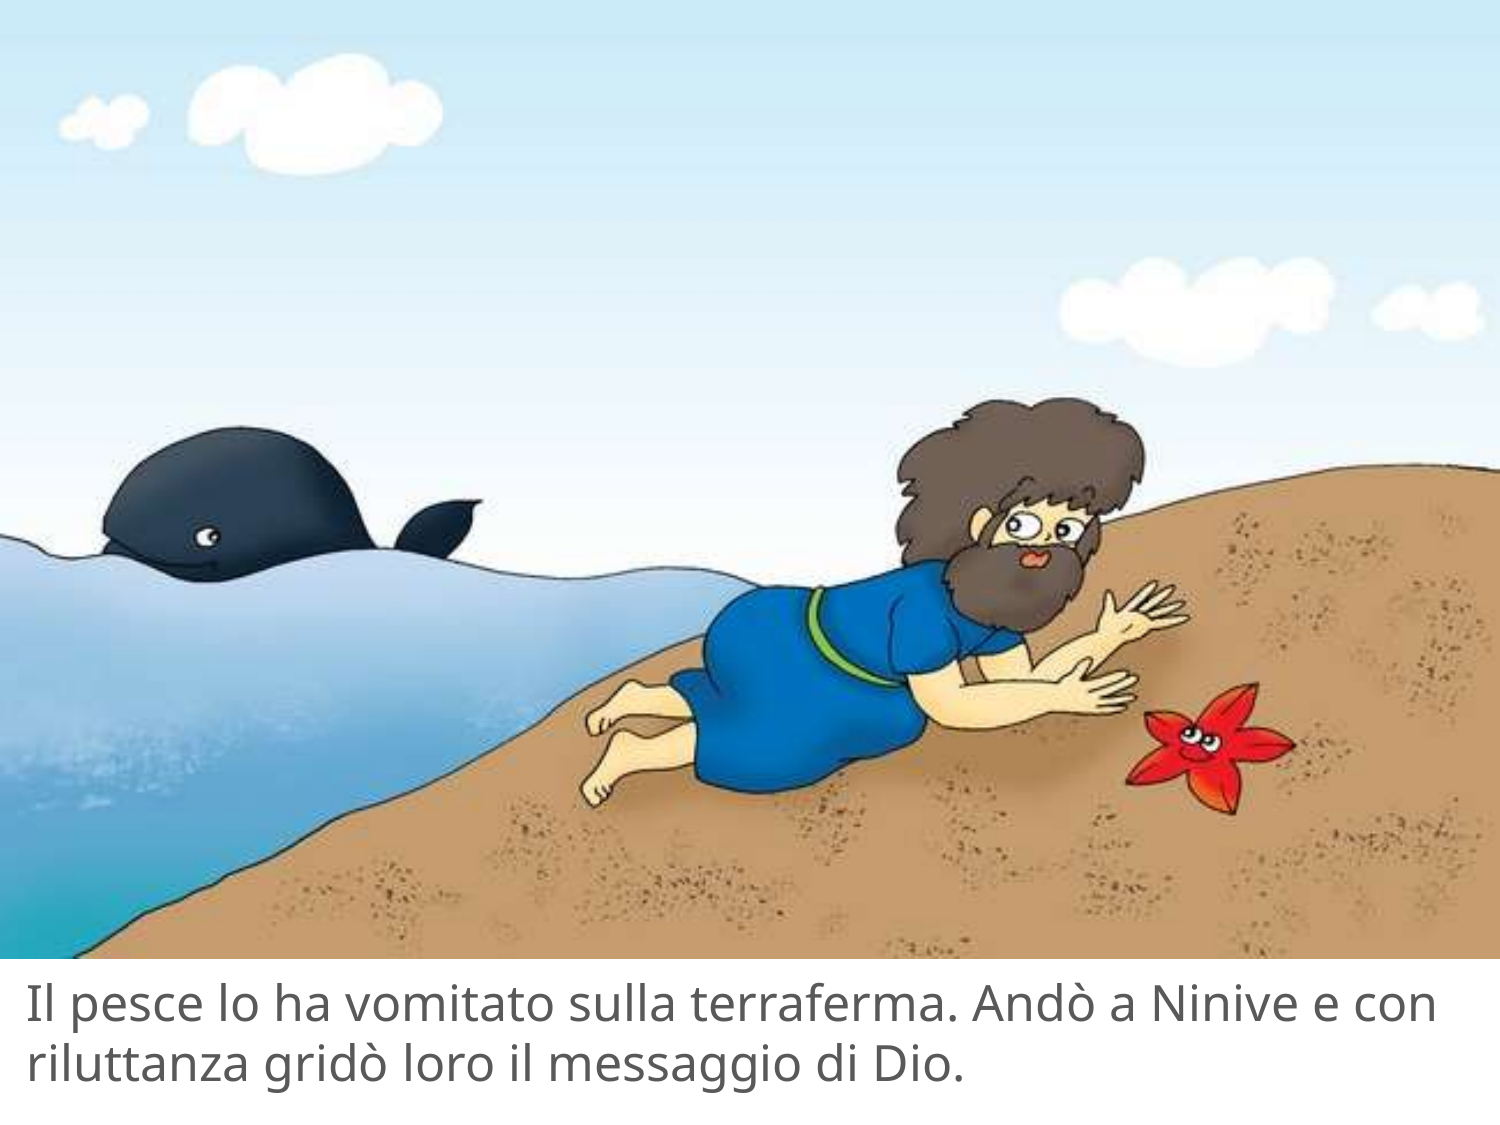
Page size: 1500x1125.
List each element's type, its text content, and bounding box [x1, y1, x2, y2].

picture [0, 0, 1500, 959]
text_box Il pesce lo ha vomitato sulla terraferma. Andò a Ninive e con riluttanza gridò loro il messaggio di Dio. [11, 966, 1498, 1099]
